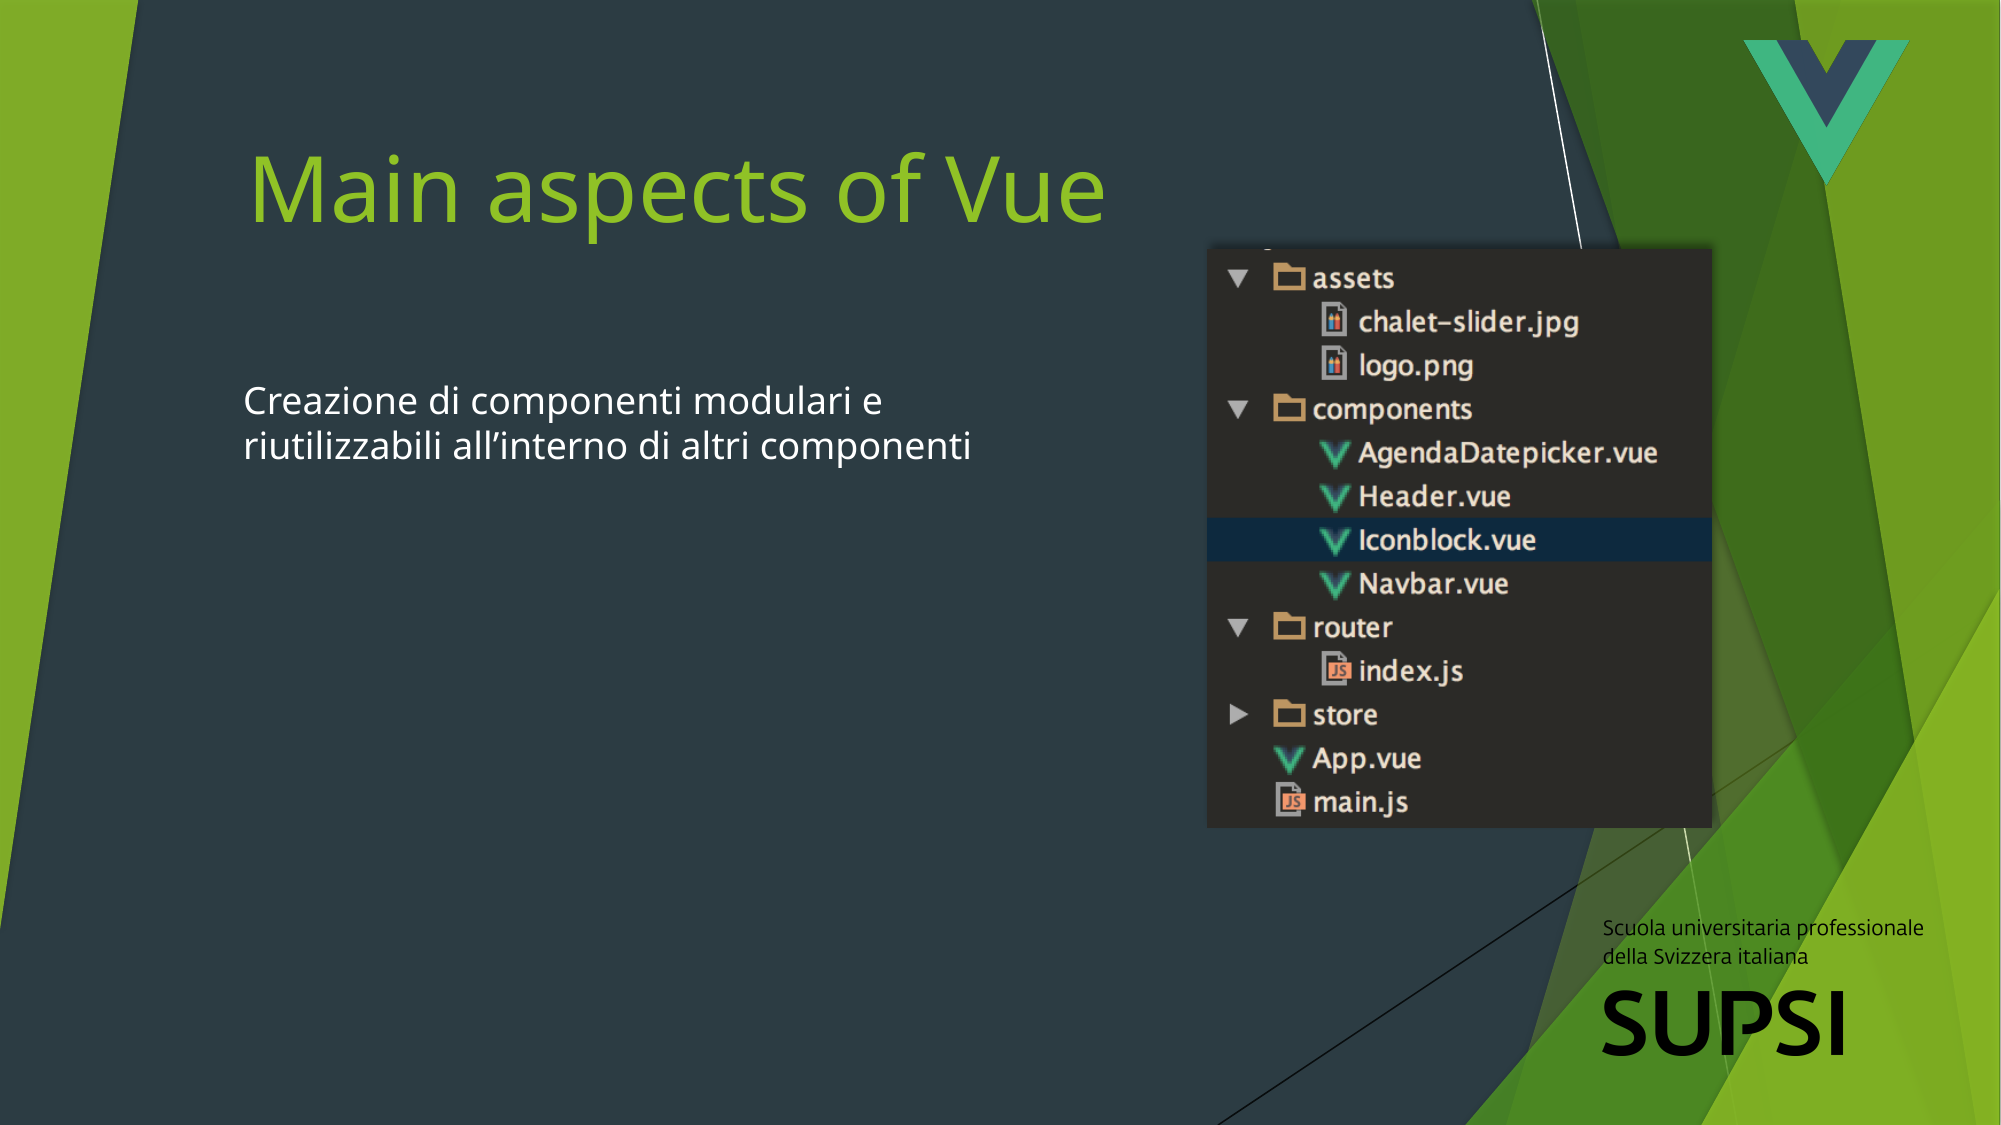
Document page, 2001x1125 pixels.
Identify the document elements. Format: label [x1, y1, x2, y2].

text_box [0, 0, 2000, 1125]
picture [1601, 918, 1923, 1057]
picture [1207, 249, 1713, 828]
picture [1742, 40, 1911, 186]
